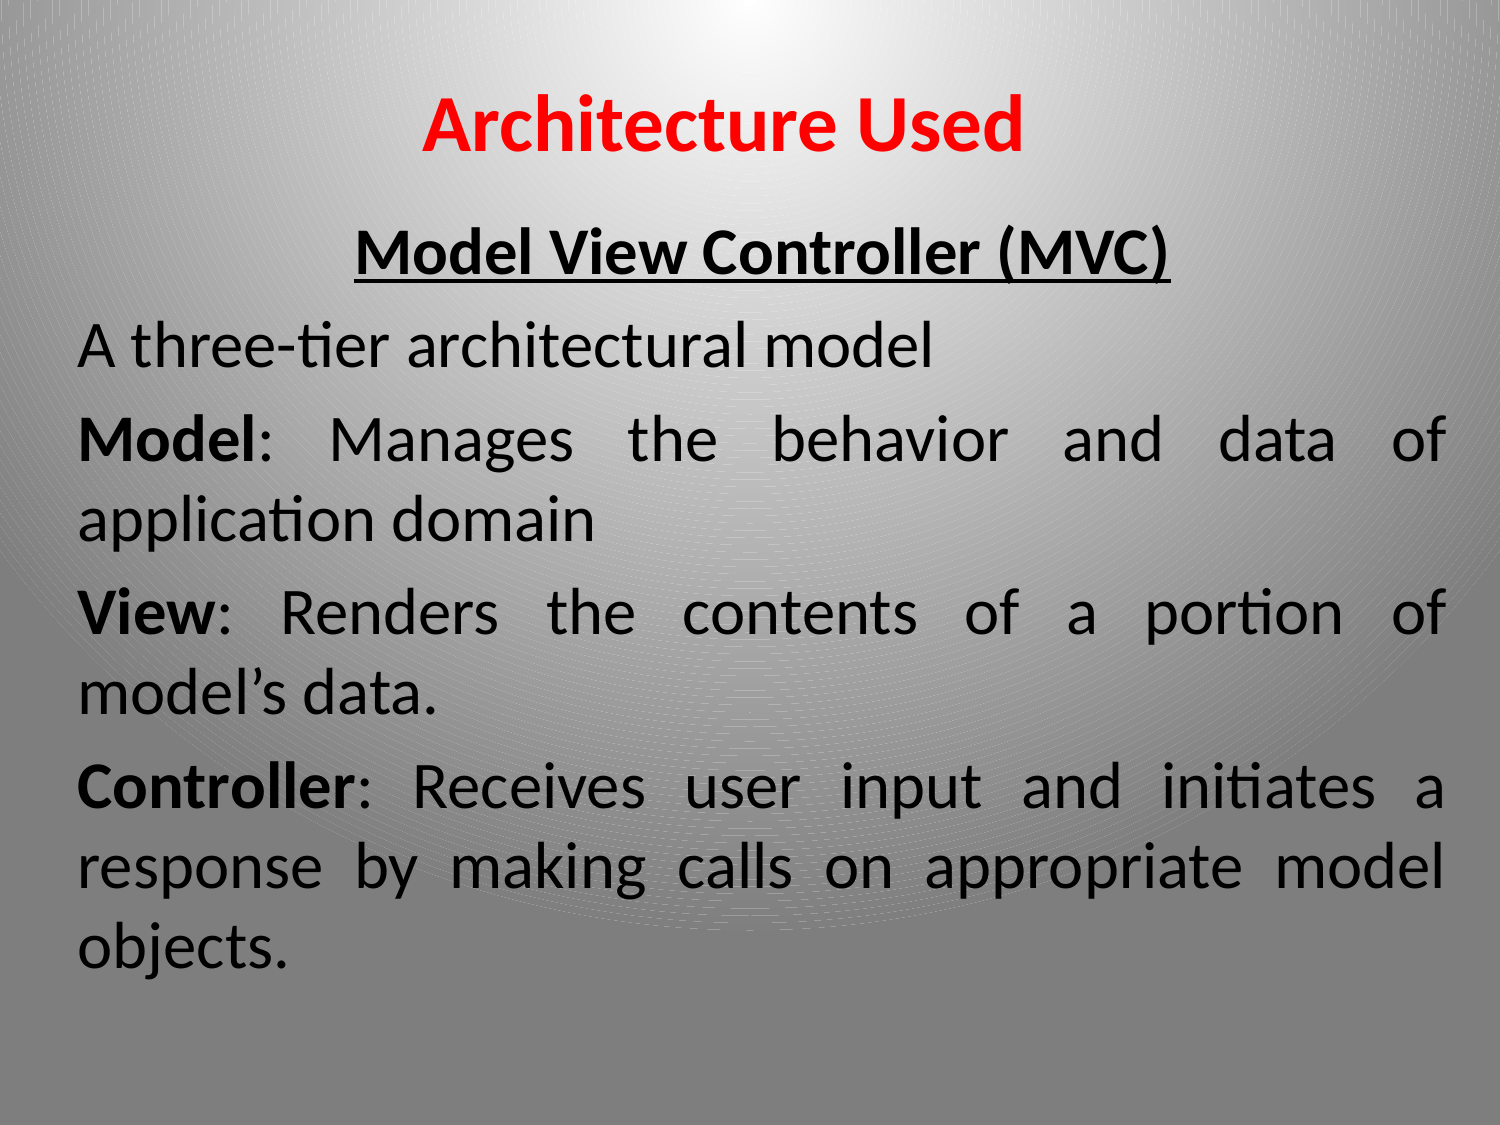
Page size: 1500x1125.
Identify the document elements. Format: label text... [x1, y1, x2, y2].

subtitle Model View Controller (MVC) A three-tier architectural model Model: Manages the behavior and data of application domain View: Renders the contents of a portion of model’s data. Controller: Receives user input and initiates a response by making calls on appropriate model objects. [62, 200, 1463, 1000]
title Architecture Used [125, 62, 1325, 175]
